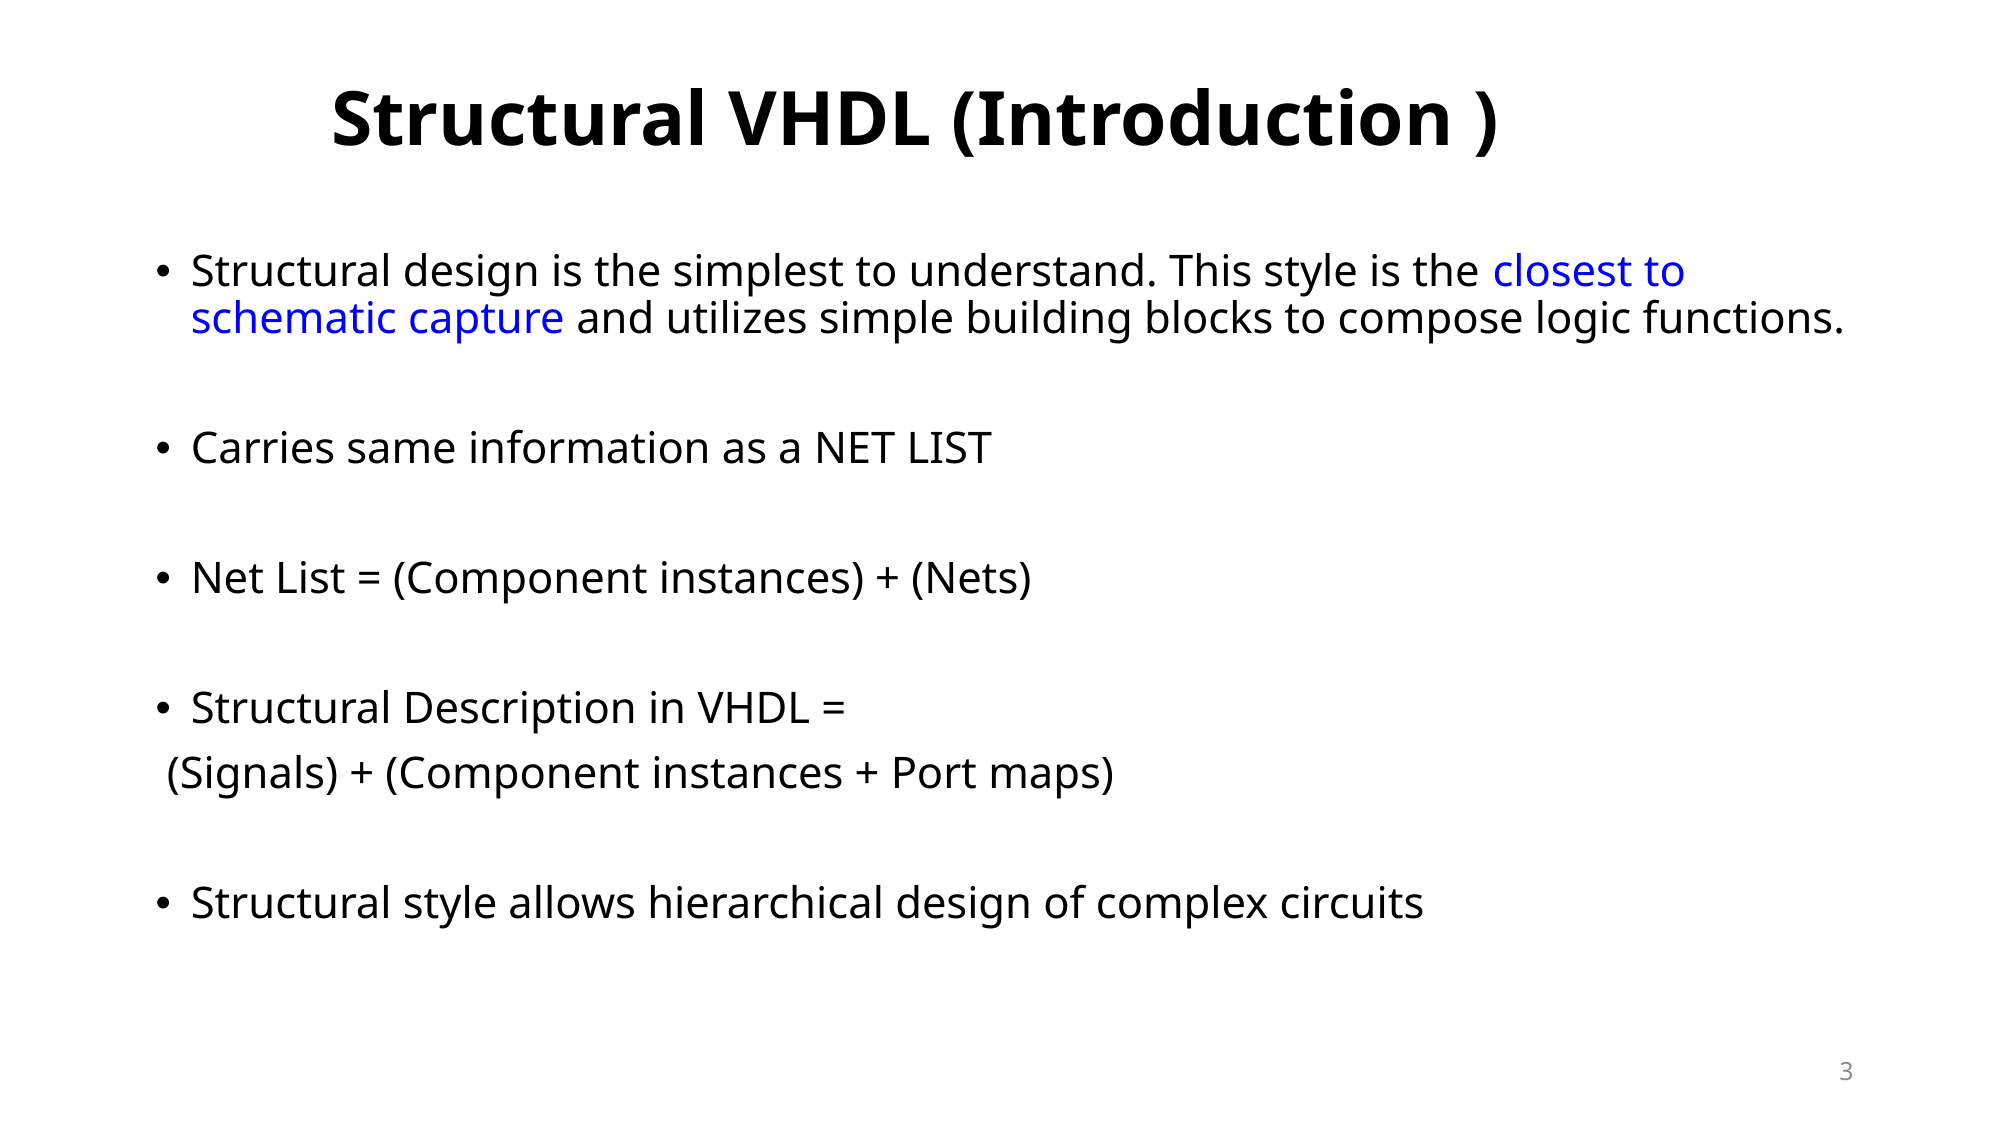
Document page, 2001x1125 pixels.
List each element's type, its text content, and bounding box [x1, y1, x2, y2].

slide_number 3 [1418, 1040, 1869, 1101]
list Structural design is the simplest to understand. This style is the closest to schematic capture and utilizes simple building blocks to compose logic functions. Carries same information as a NET LIST Net List = (Component instances) + (Nets) Structural Description in VHDL = (Signals) + (Component instances + Port maps) Structural style allows hierarchical design of complex circuits [140, 241, 1866, 956]
title Structural VHDL (Introduction ) [316, 12, 2000, 231]
